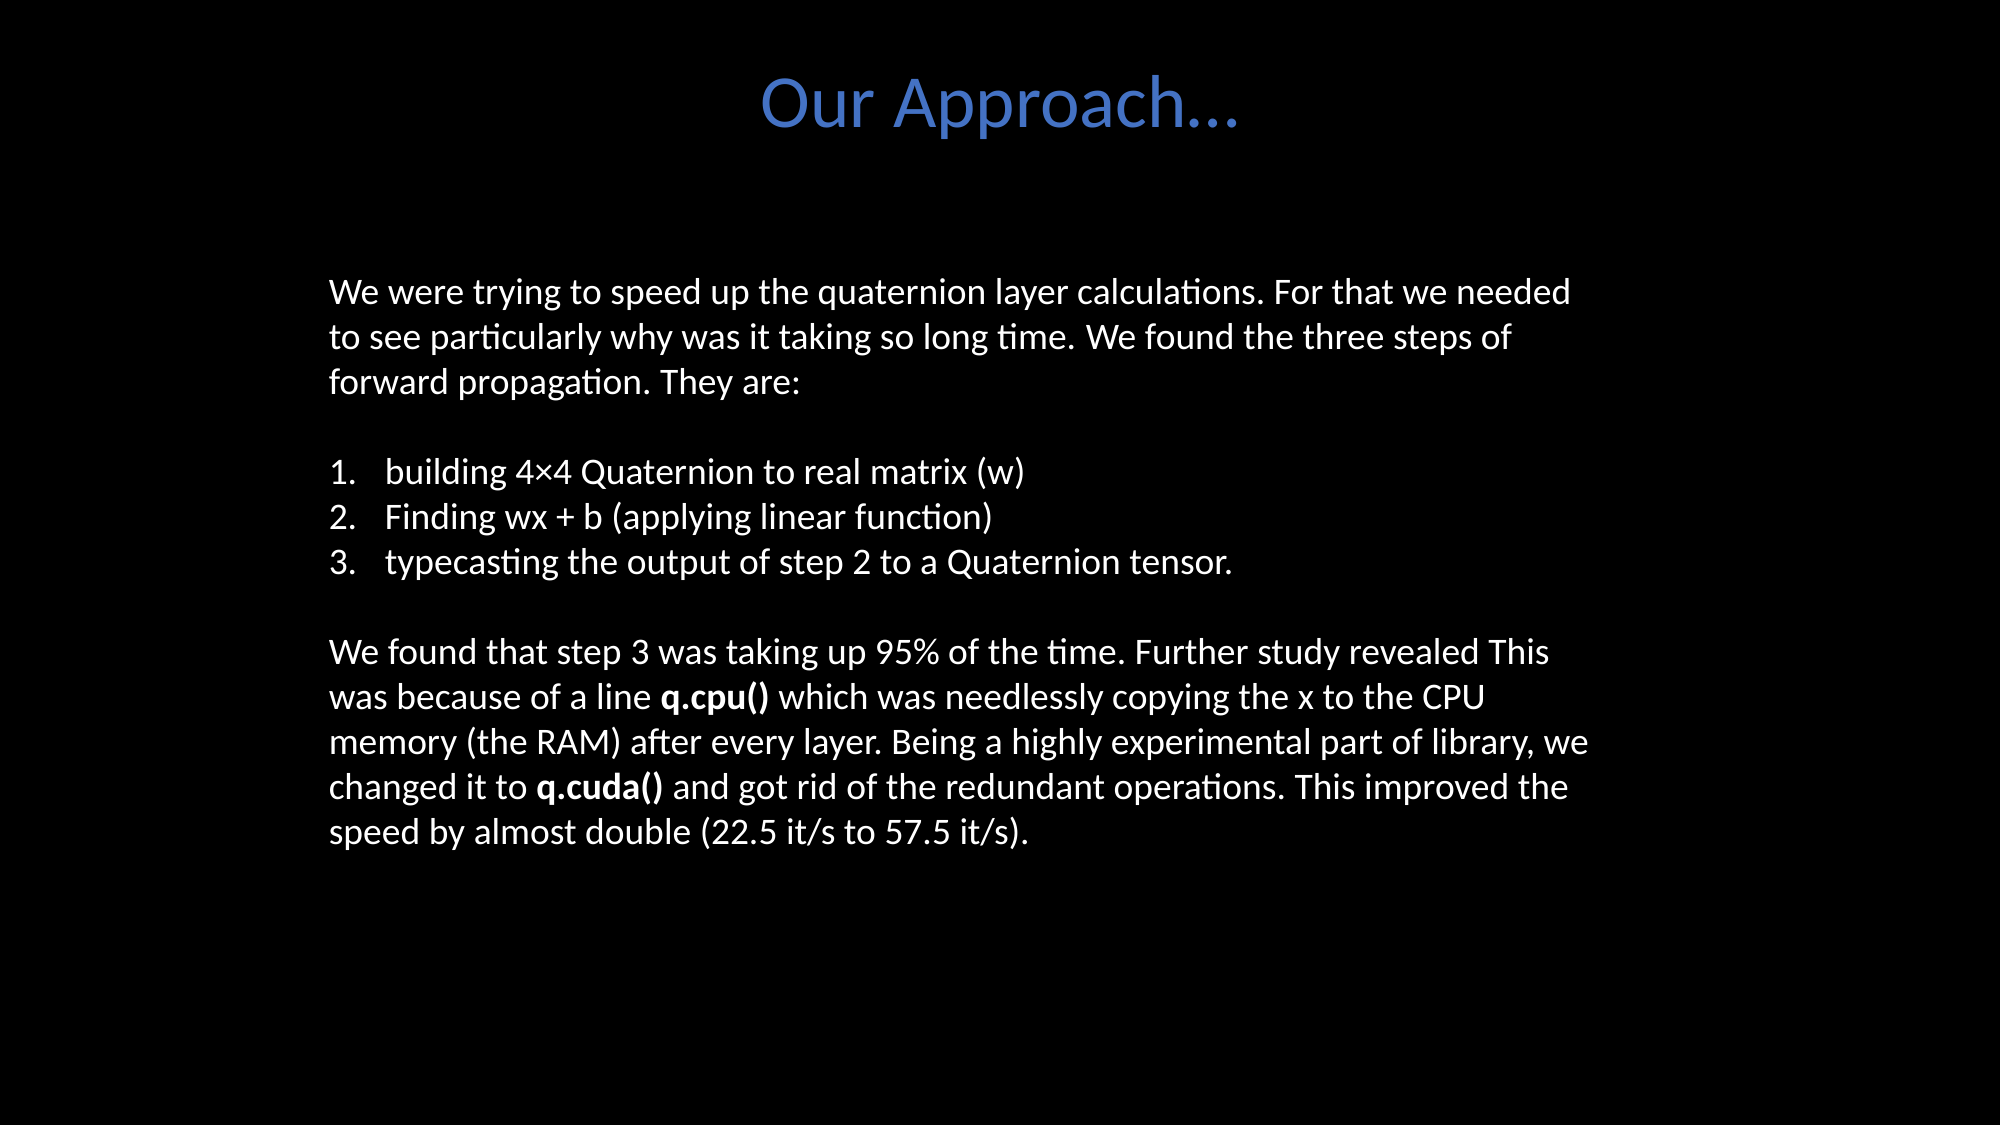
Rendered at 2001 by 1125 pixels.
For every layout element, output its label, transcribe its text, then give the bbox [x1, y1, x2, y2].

text_box Our Approach… [722, 45, 1278, 150]
text_box We were trying to speed up the quaternion layer calculations. For that we needed to see particularly why was it taking so long time. We found the three steps of forward propagation. They are: building 4×4 Quaternion to real matrix (w) Finding wx + b (applying linear function) typecasting the output of step 2 to a Quaternion tensor. We found that step 3 was taking up 95% of the time. Further study revealed This was because of a line q.cpu() which was needlessly copying the x to the CPU memory (the RAM) after every layer. Being a highly experimental part of library, we changed it to q.cuda() and got rid of the redundant operations. This improved the speed by almost double (22.5 it/s to 57.5 it/s). [314, 259, 1613, 860]
